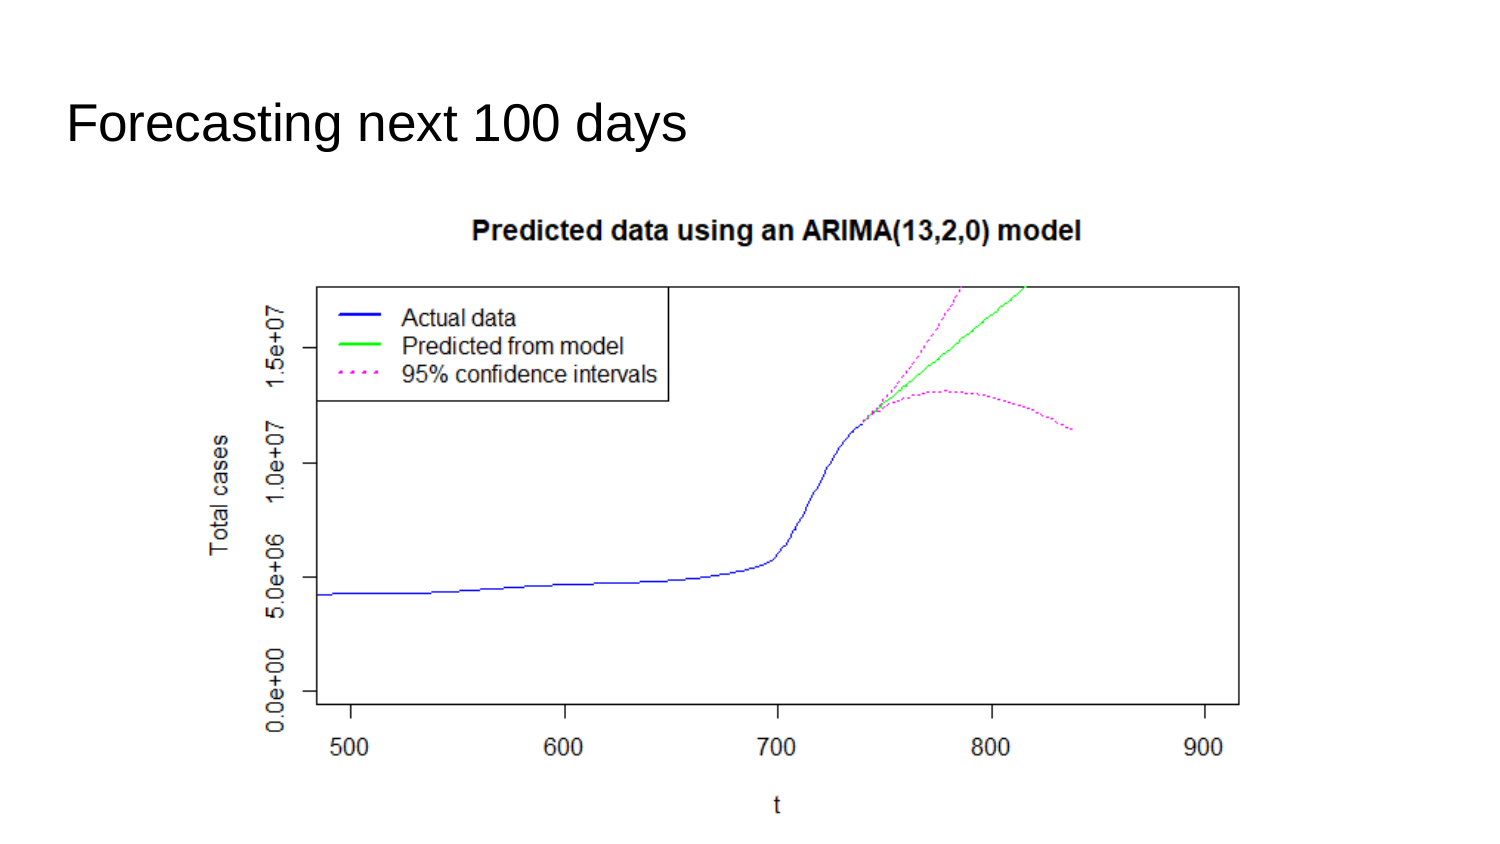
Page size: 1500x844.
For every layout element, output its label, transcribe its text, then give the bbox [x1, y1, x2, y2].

picture [200, 171, 1300, 844]
title Forecasting next 100 days [51, 72, 1449, 167]
